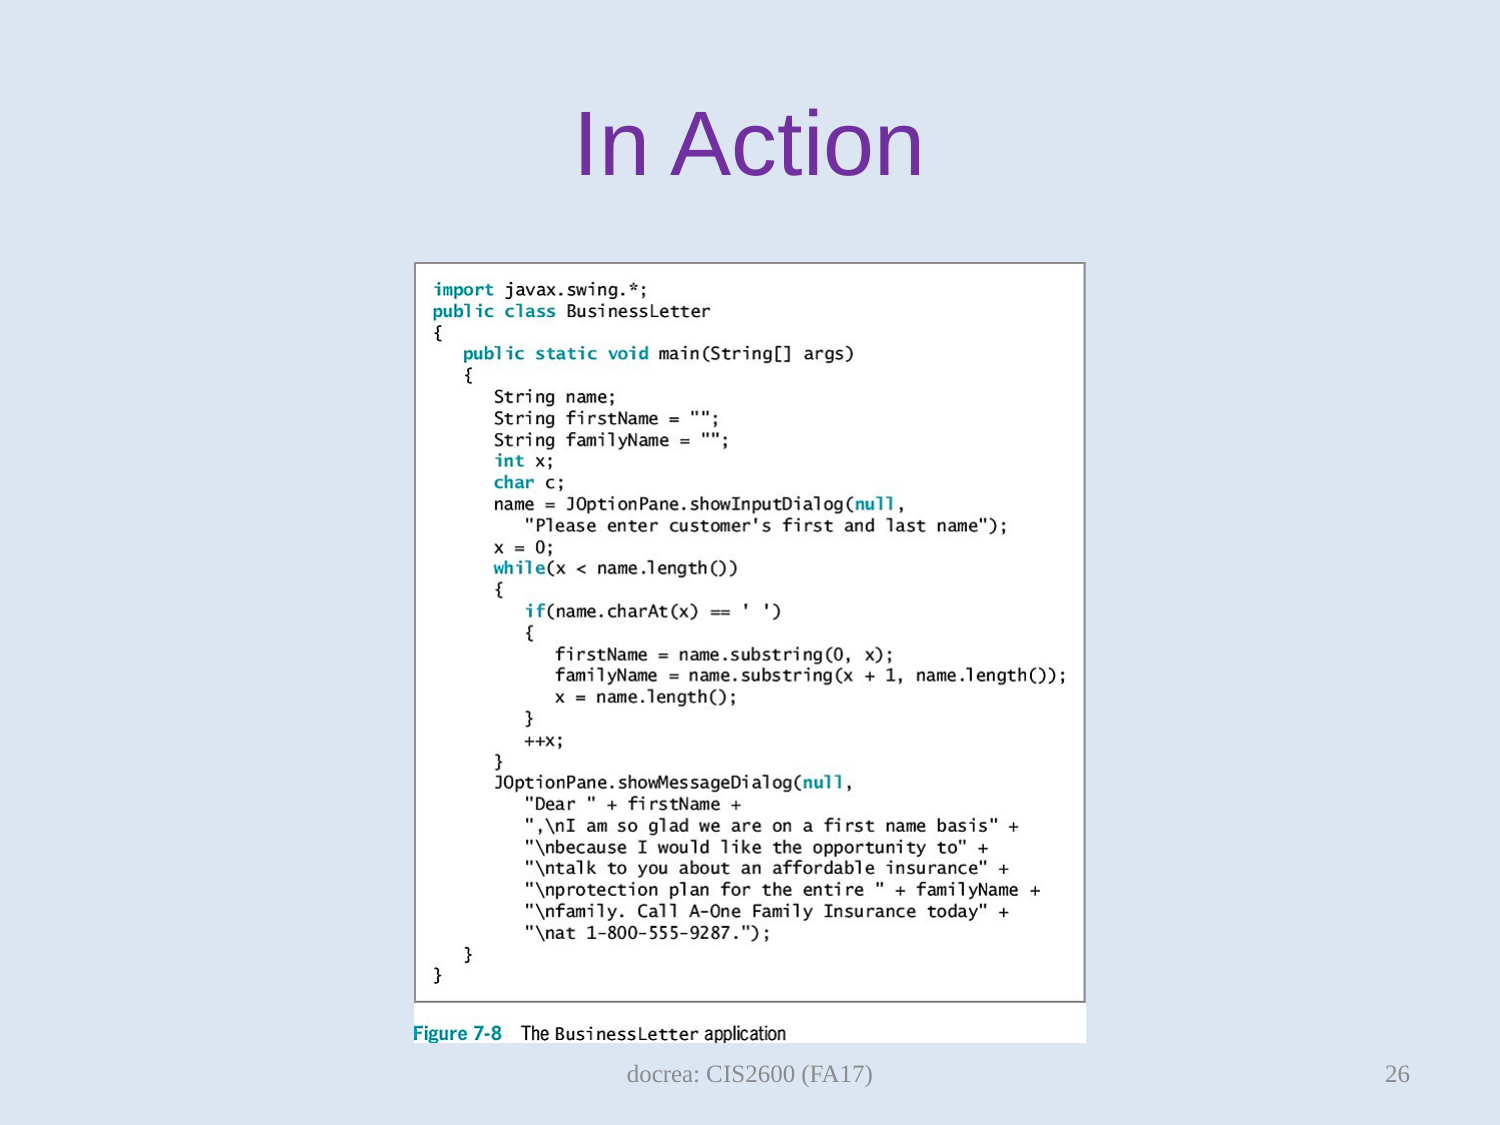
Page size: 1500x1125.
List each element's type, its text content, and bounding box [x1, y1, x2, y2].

footer docrea: CIS2600 (FA17) [512, 1052, 988, 1103]
picture [414, 262, 1086, 1043]
title In Action [75, 45, 1425, 233]
slide_number 26 [1074, 1042, 1425, 1103]
